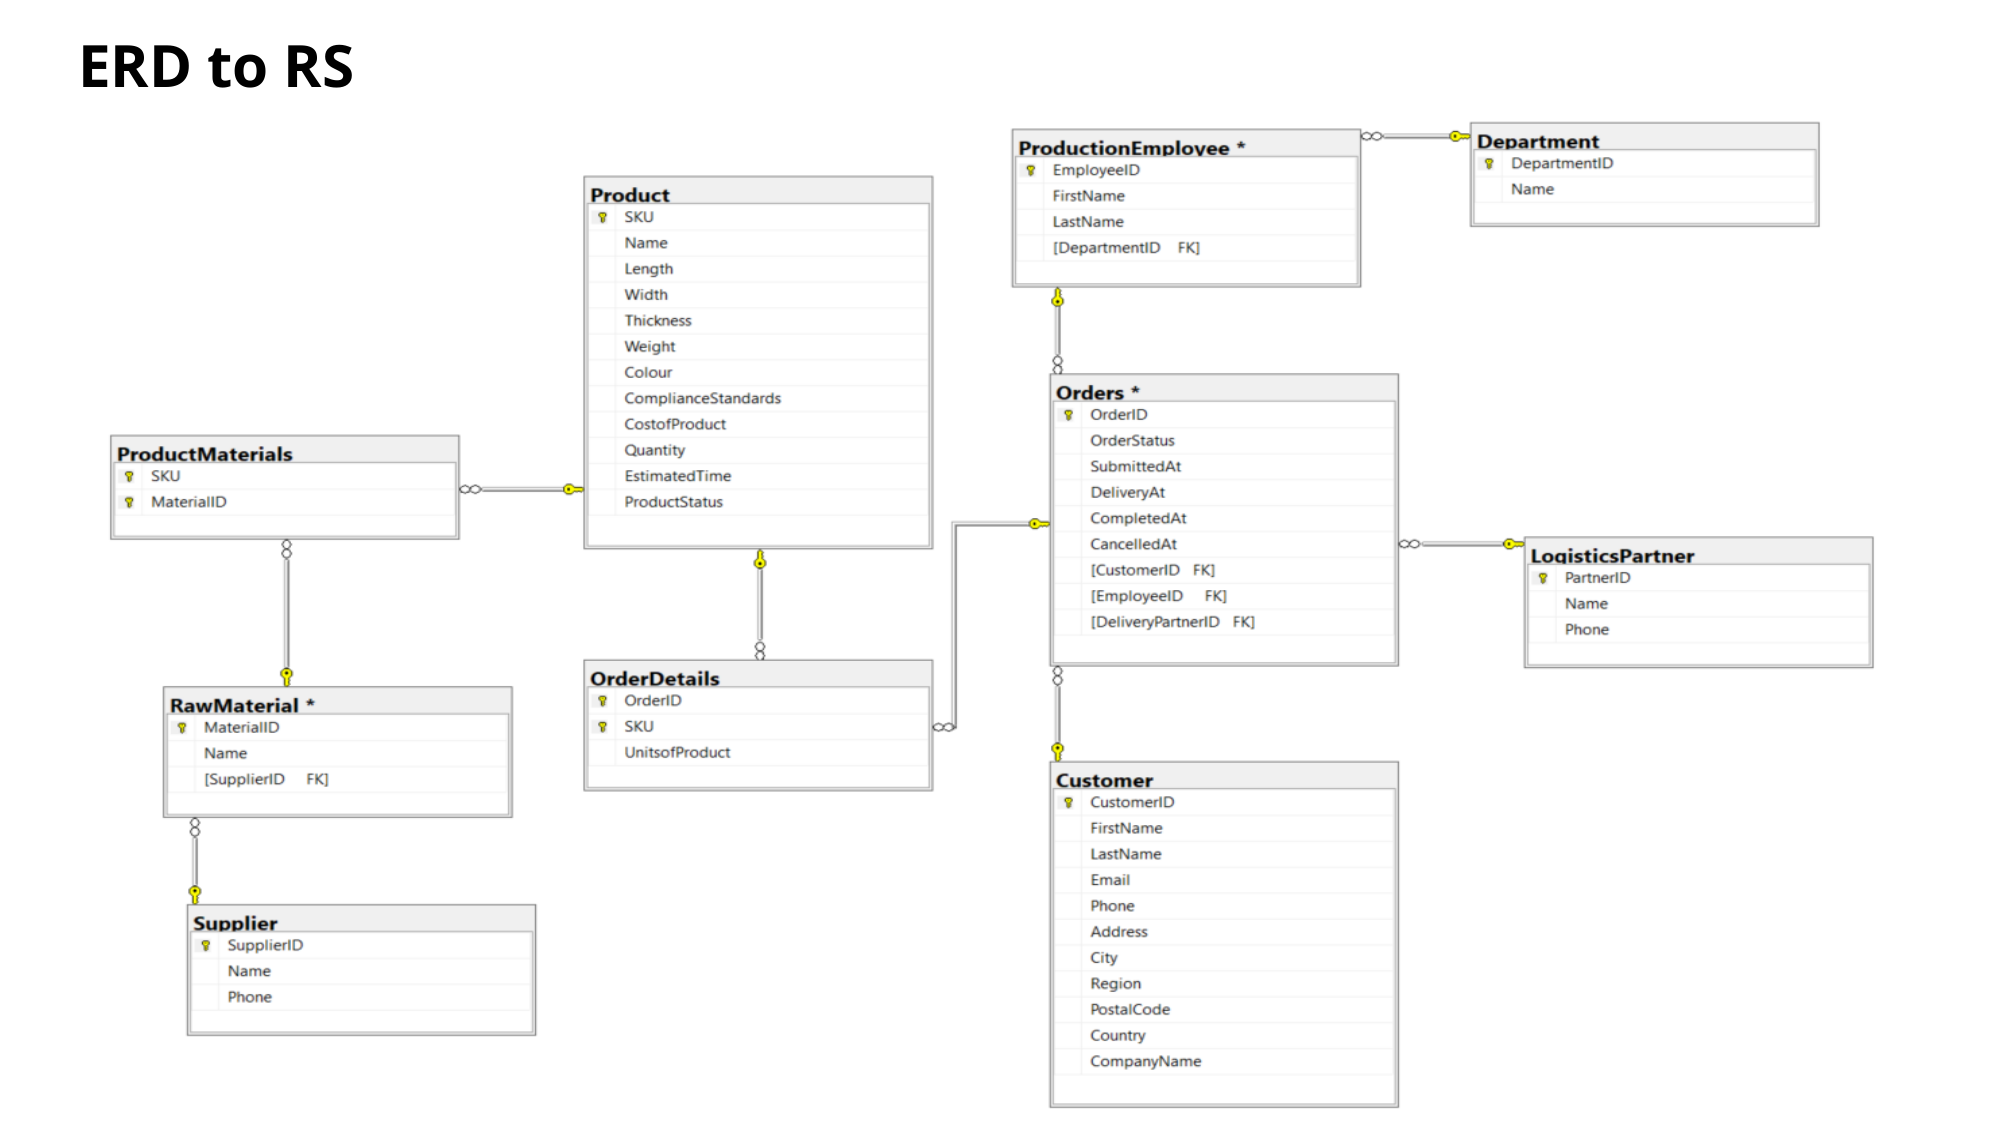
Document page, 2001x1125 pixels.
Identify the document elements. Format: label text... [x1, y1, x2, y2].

title ERD to RS [63, 24, 1750, 108]
picture [82, 107, 1979, 1125]
